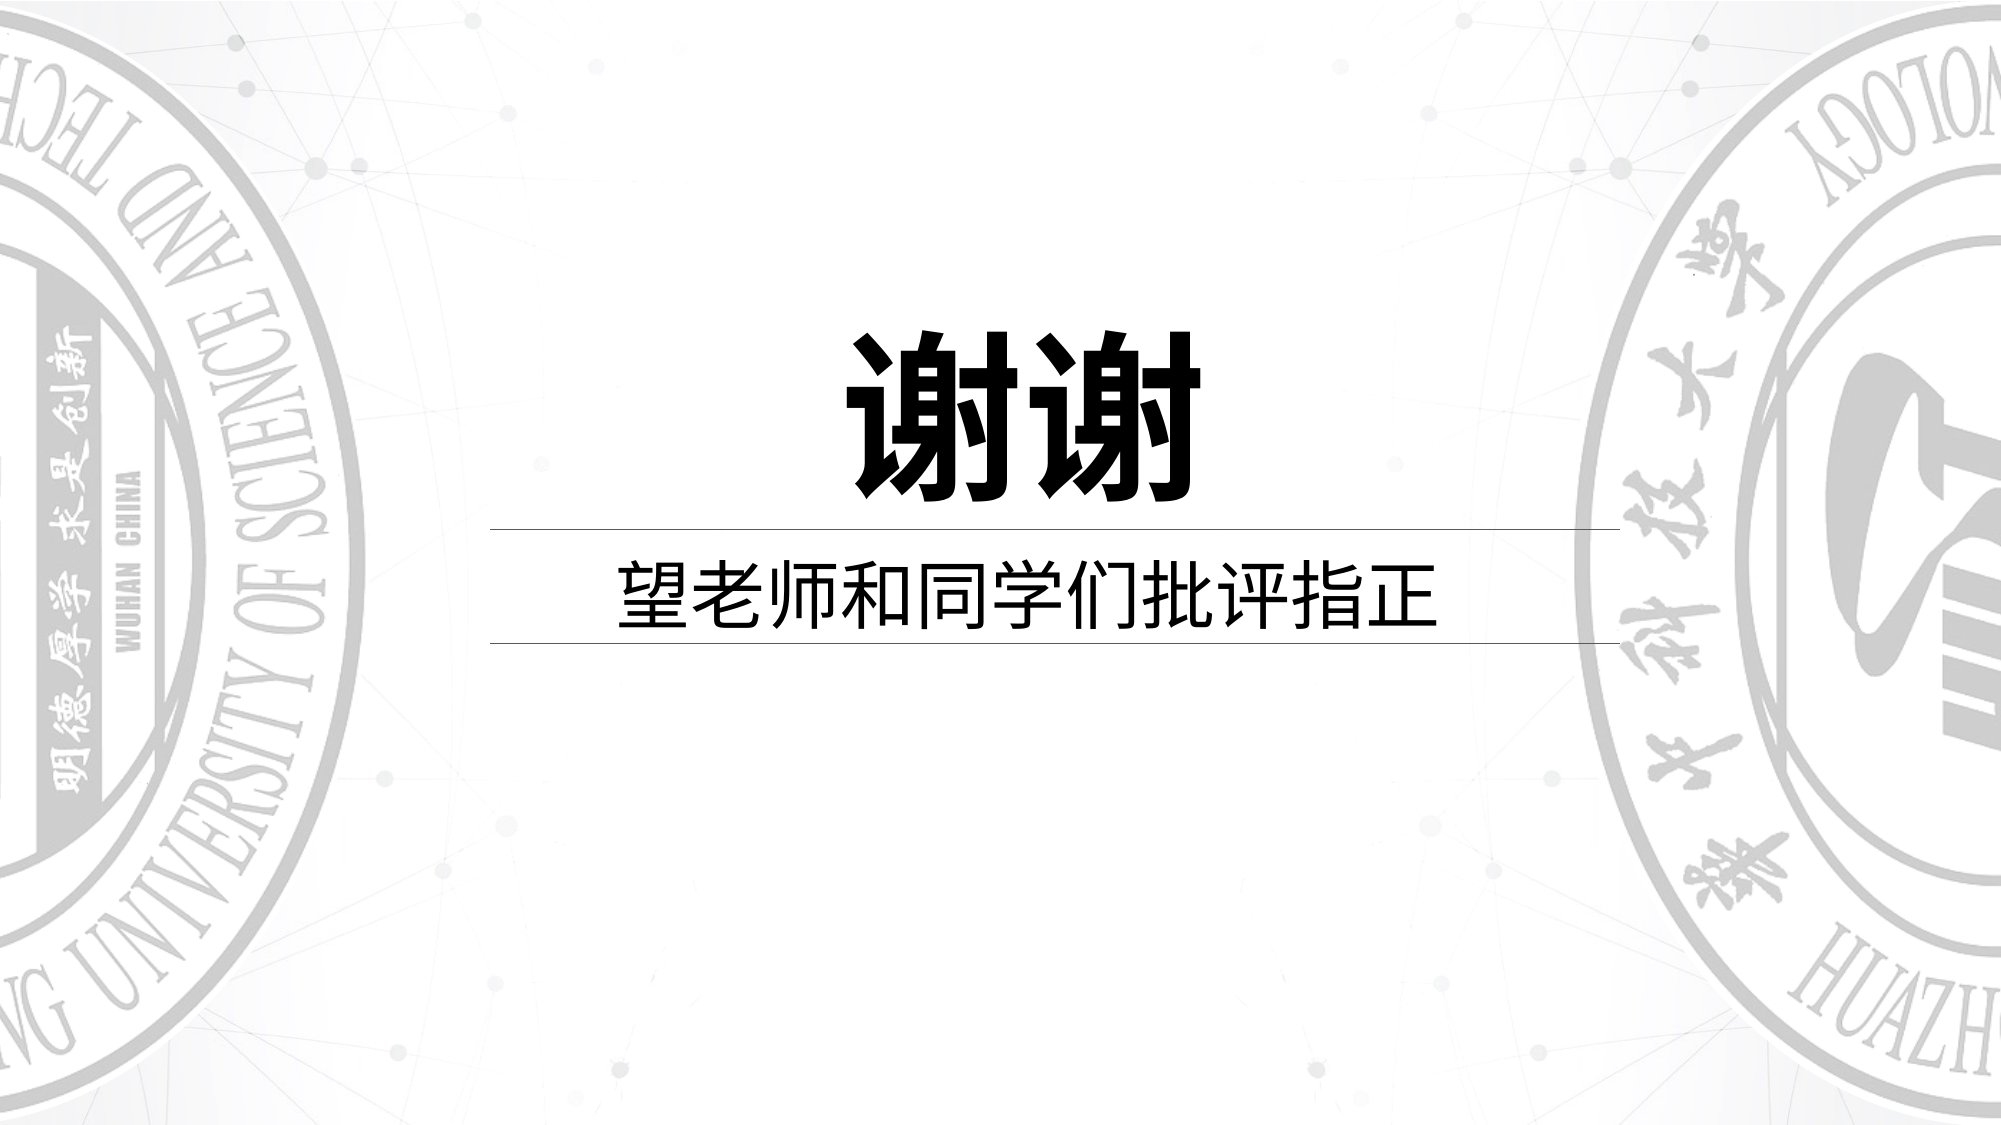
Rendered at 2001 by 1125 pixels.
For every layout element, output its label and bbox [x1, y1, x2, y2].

text_box [490, 529, 1621, 650]
picture [0, 1, 2000, 1125]
